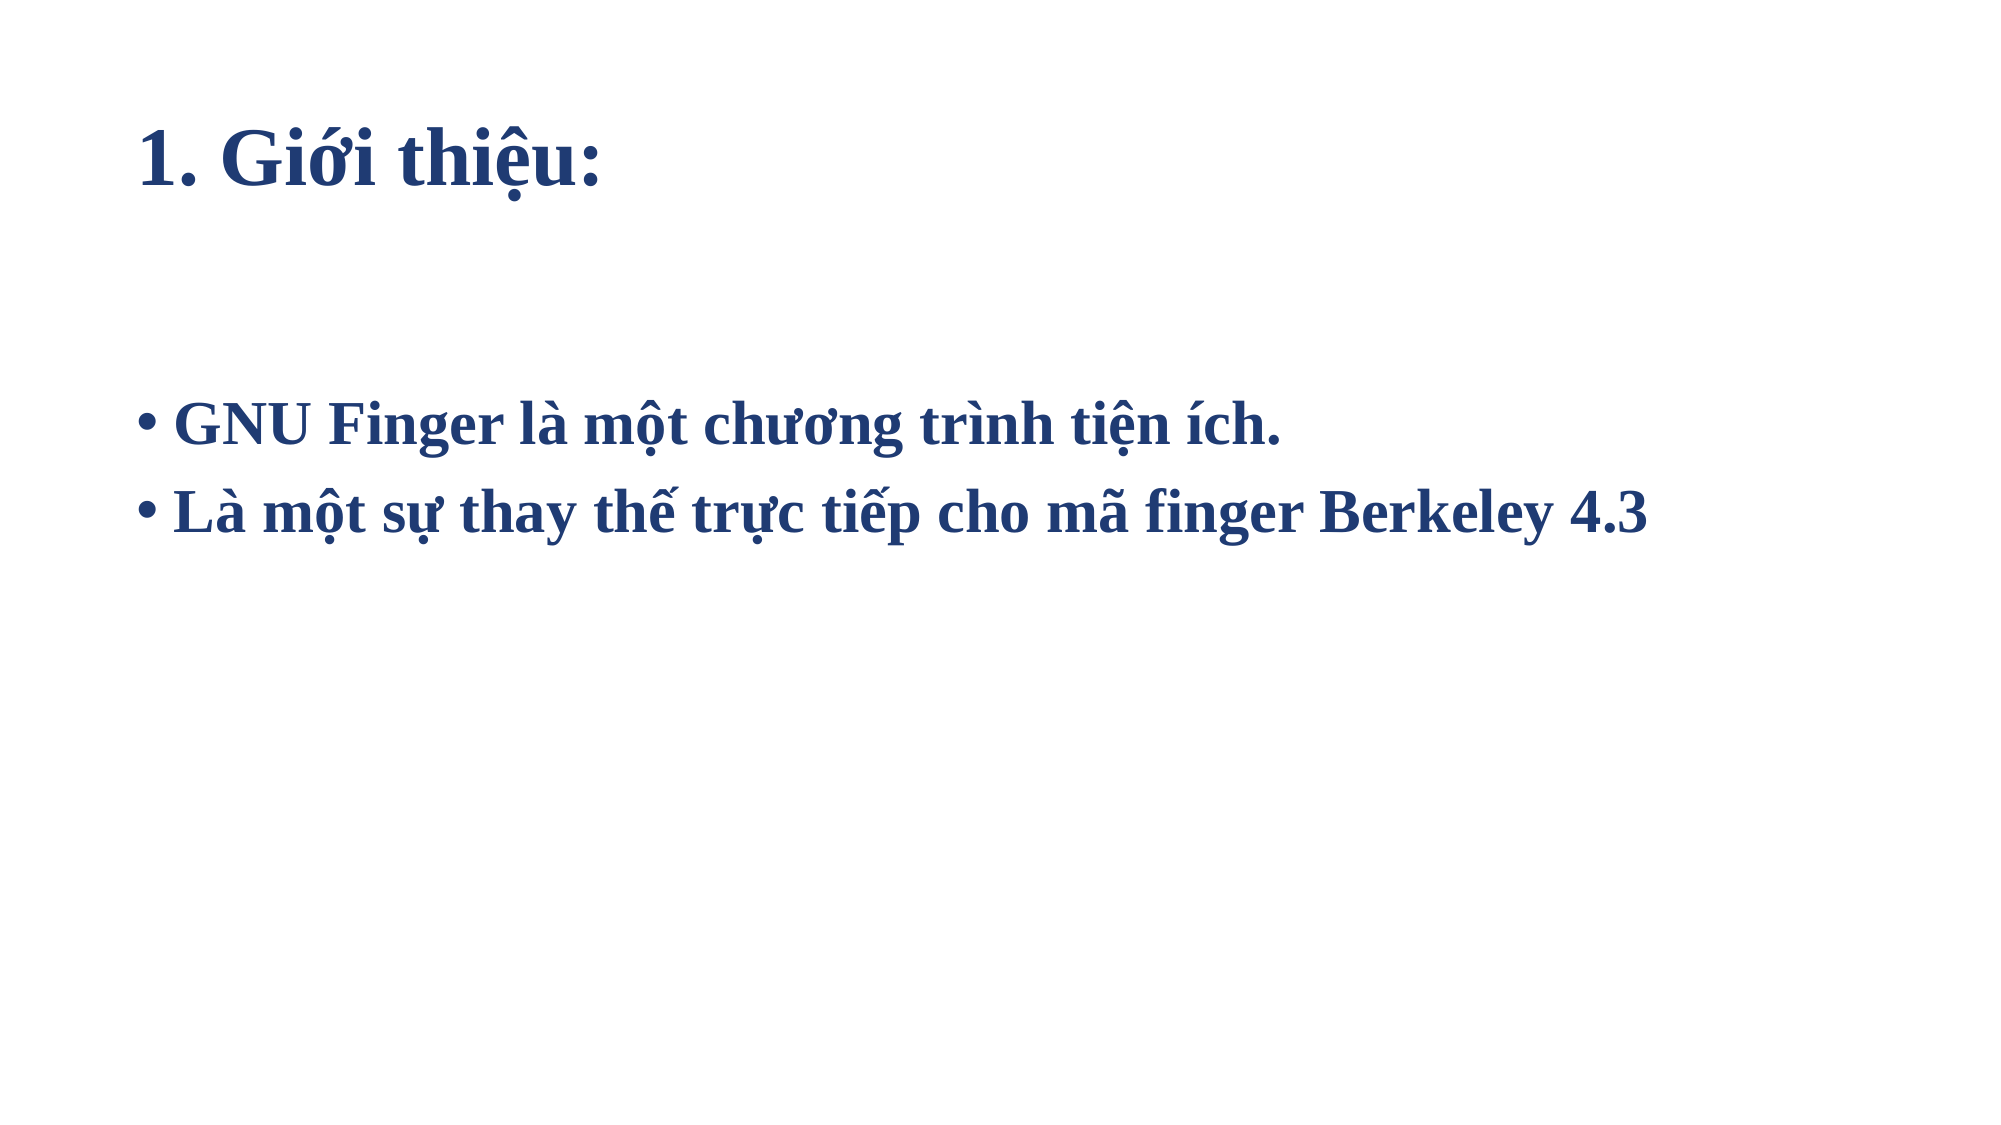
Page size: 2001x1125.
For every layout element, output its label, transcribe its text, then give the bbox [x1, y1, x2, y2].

title 1. Giới thiệu: [121, 49, 1847, 267]
list GNU Finger là một chương trình tiện ích. Là một sự thay thế trực tiếp cho mã finger Berkeley 4.3 [121, 267, 1847, 670]
